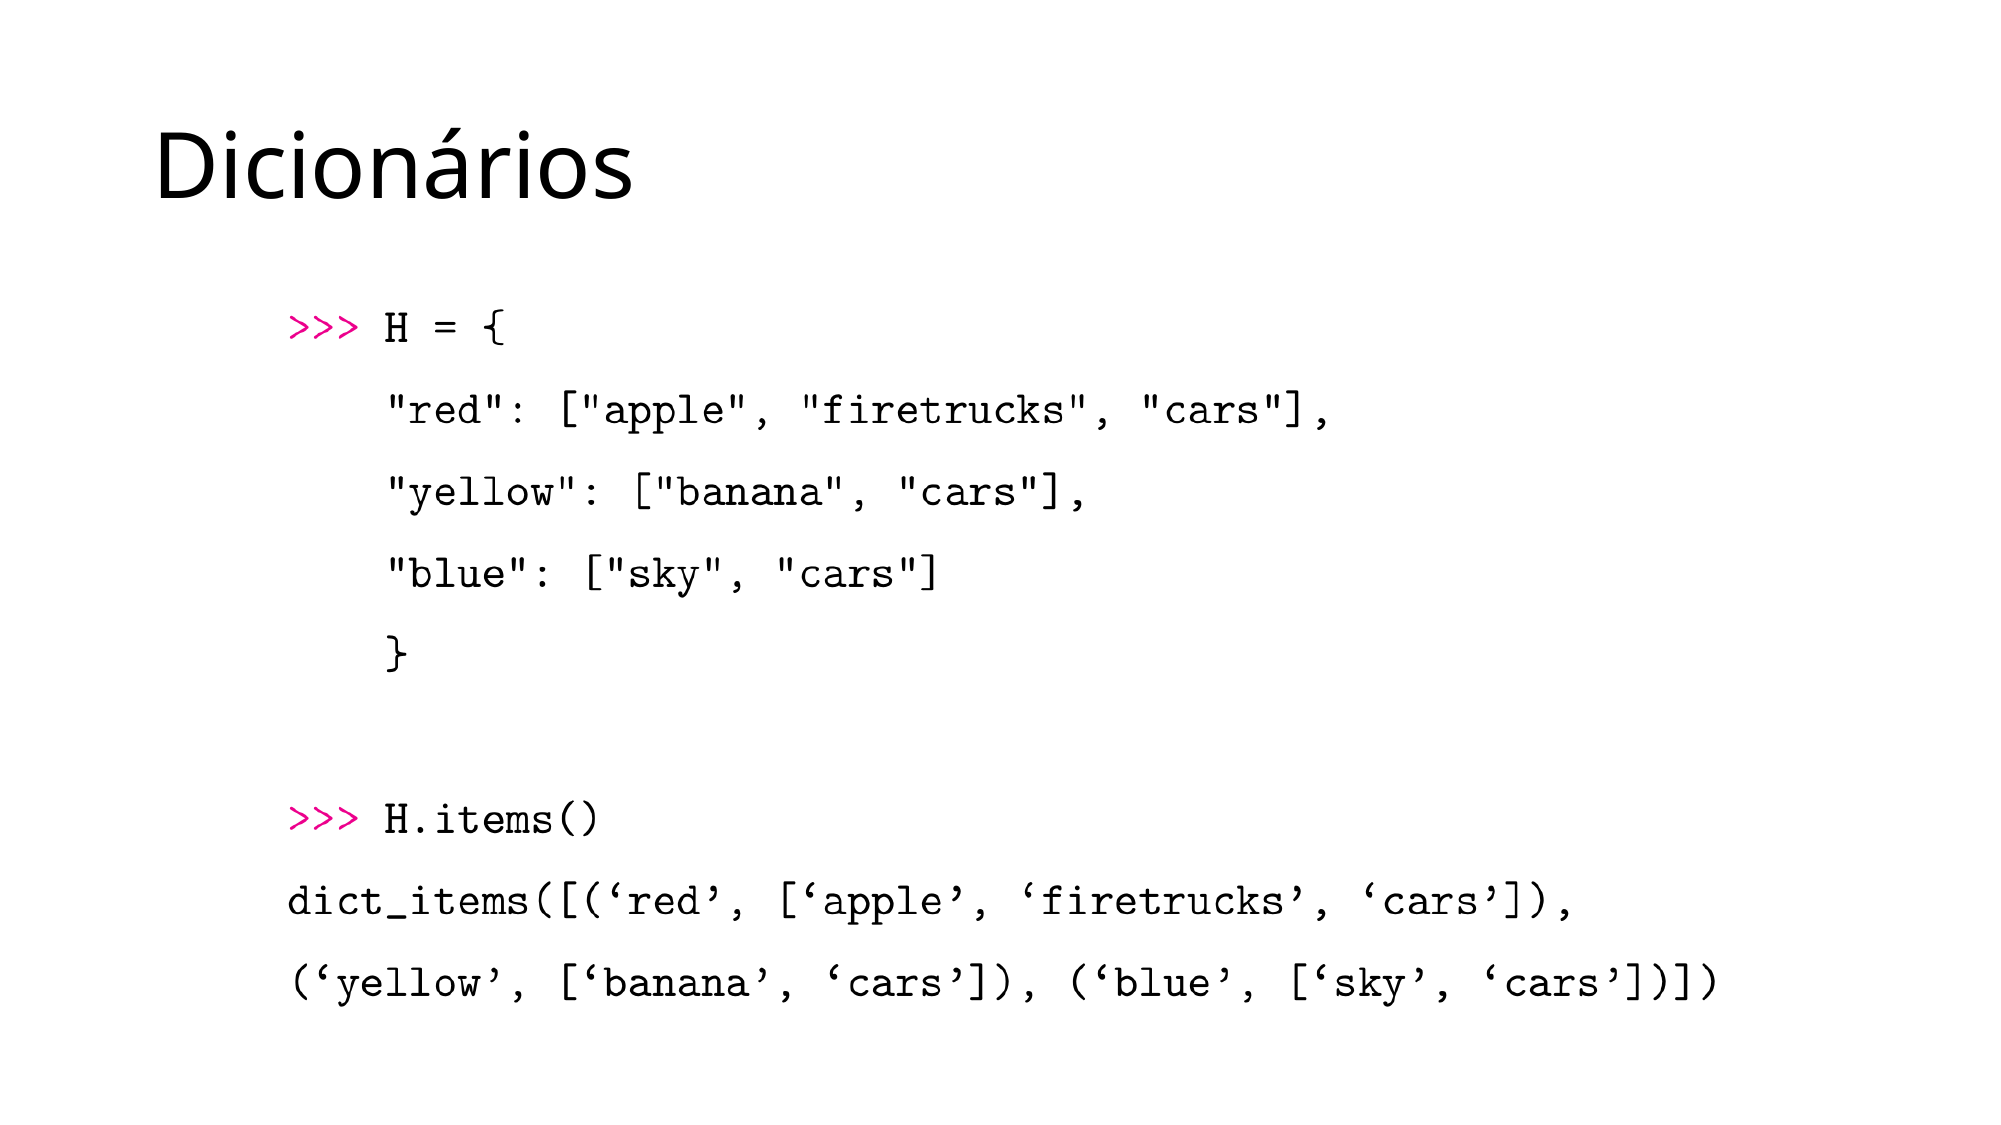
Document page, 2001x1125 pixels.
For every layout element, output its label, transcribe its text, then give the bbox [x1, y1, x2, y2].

title Dicionários [137, 59, 1863, 278]
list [284, 299, 1716, 1014]
